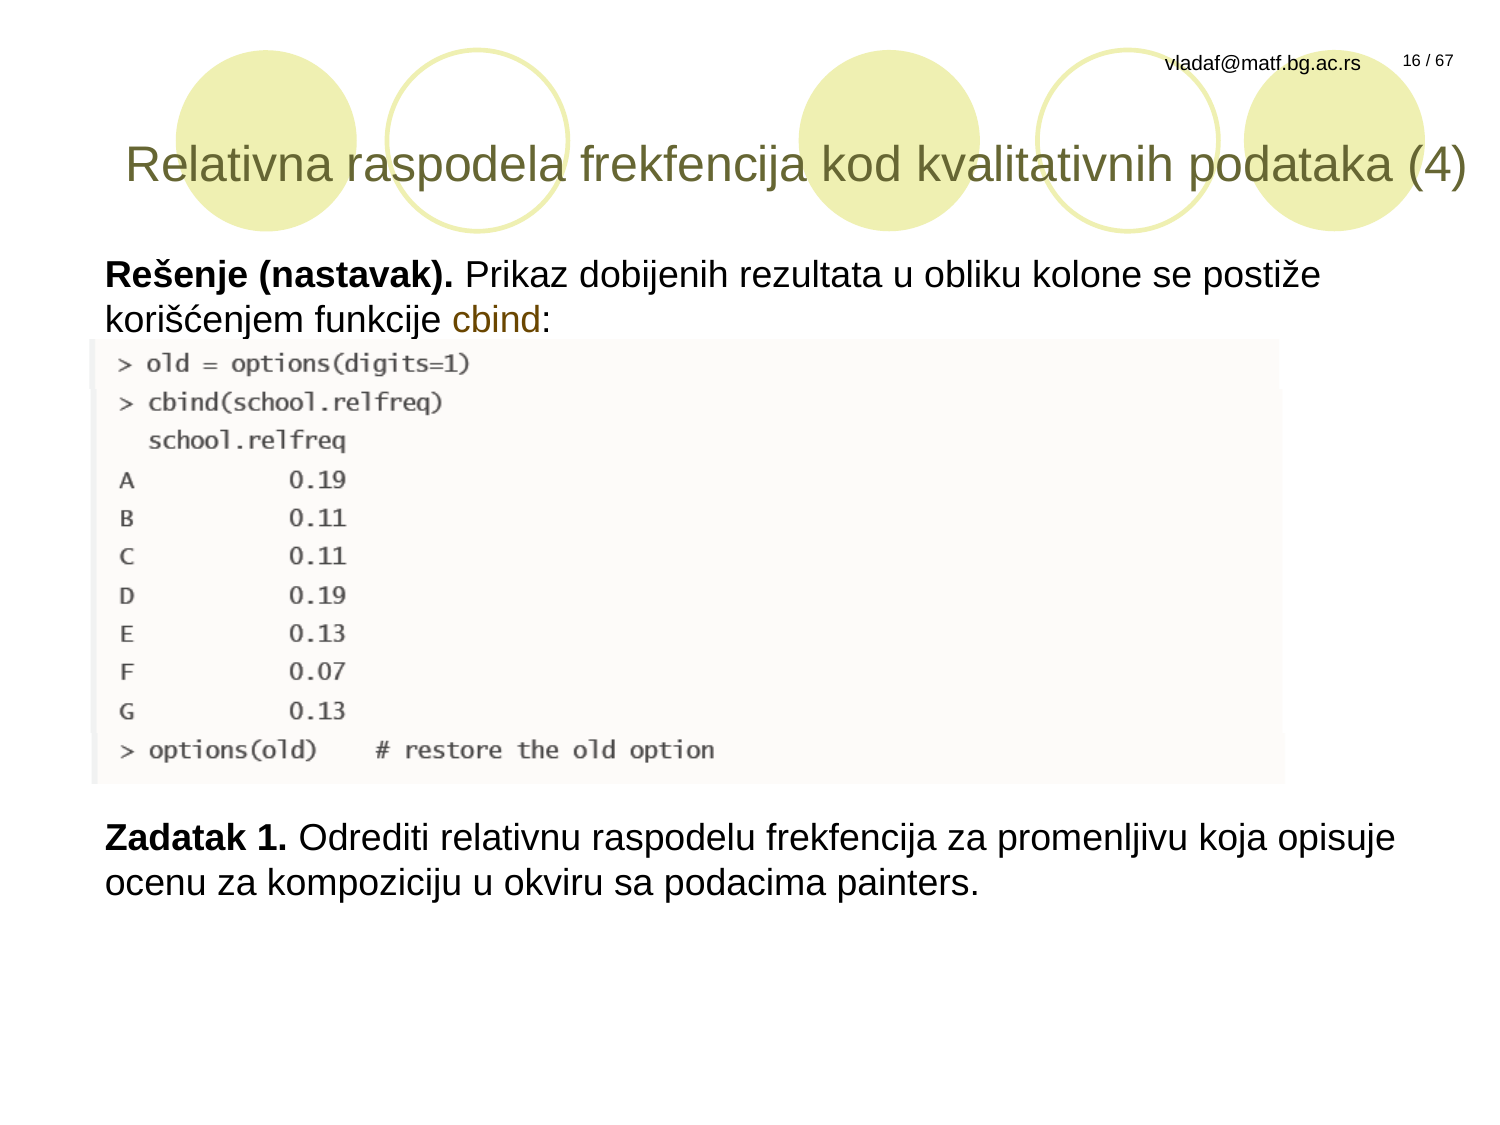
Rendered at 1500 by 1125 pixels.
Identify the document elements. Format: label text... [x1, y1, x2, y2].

title Relativna raspodela frekfencija kod kvalitativnih podataka (4) [110, 90, 1500, 233]
text_box Rešenje (nastavak). Prikaz dobijenih rezultata u obliku kolone se postiže korišćenjem funkcije cbind: Zadatak 1. Odrediti relativnu raspodelu frekfencija za promenljivu koja opisuje ocenu za kompoziciju u okviru sa podacima painters. [90, 242, 1482, 1125]
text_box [88, 339, 1286, 784]
